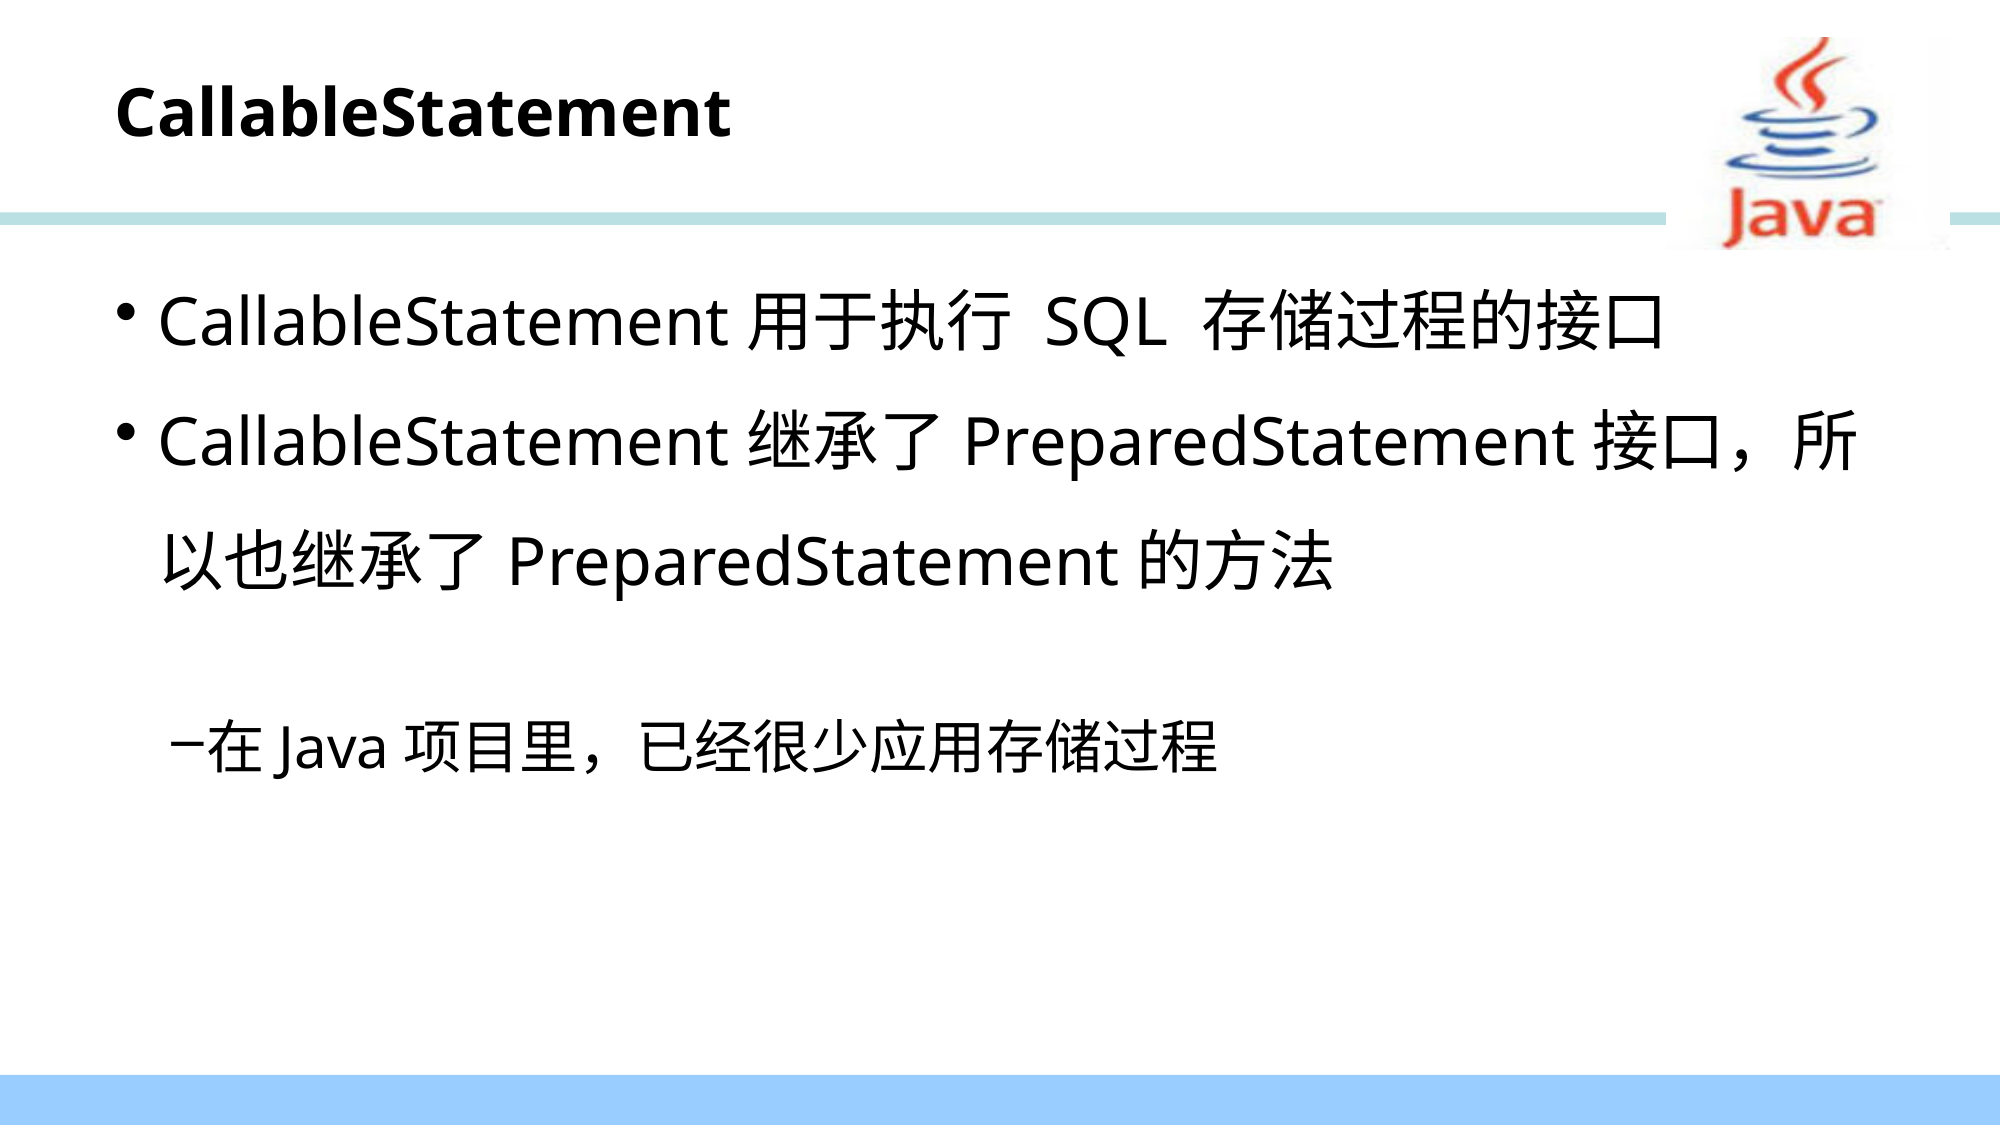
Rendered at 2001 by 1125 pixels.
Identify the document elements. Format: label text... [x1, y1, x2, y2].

title CallableStatement [99, 45, 1700, 175]
list CallableStatement用于执行 SQL 存储过程的接口 CallableStatement继承了PreparedStatement接口，所以也继承了PreparedStatement的方法 在Java项目里，已经很少应用存储过程 [99, 231, 1900, 975]
picture [1666, 37, 1950, 250]
